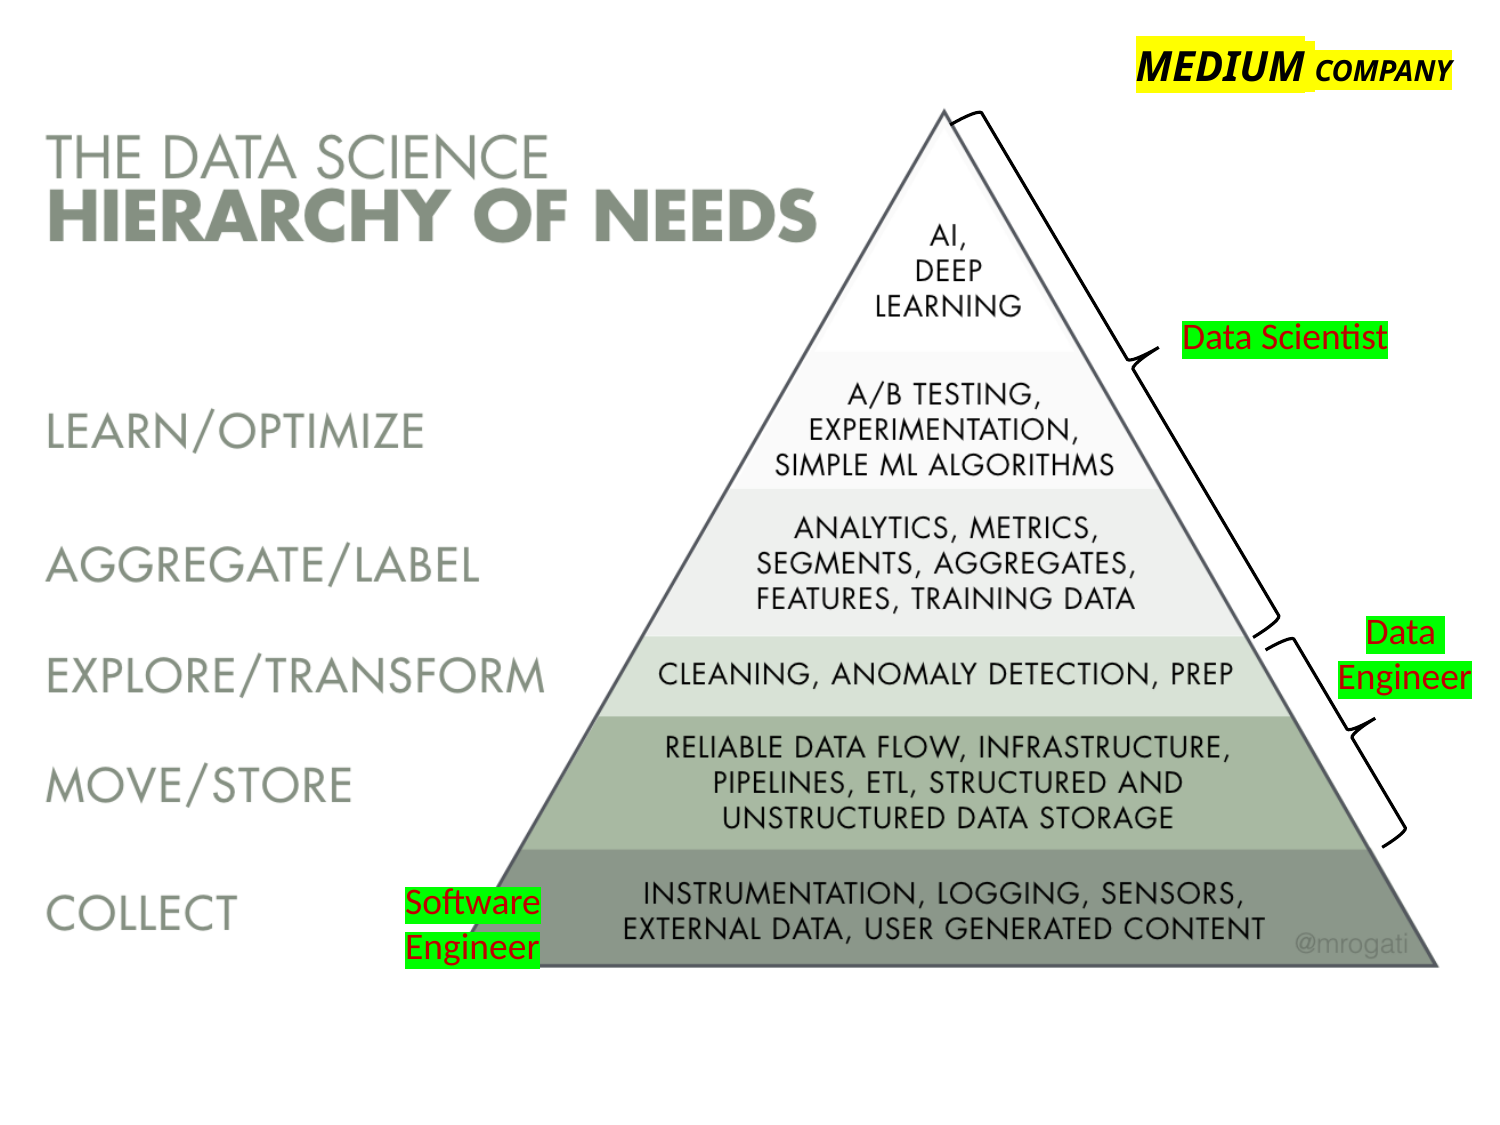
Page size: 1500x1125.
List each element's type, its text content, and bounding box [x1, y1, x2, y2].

picture [0, 63, 1500, 1026]
text_box MEDIUM COMPANY [1120, 32, 1467, 63]
